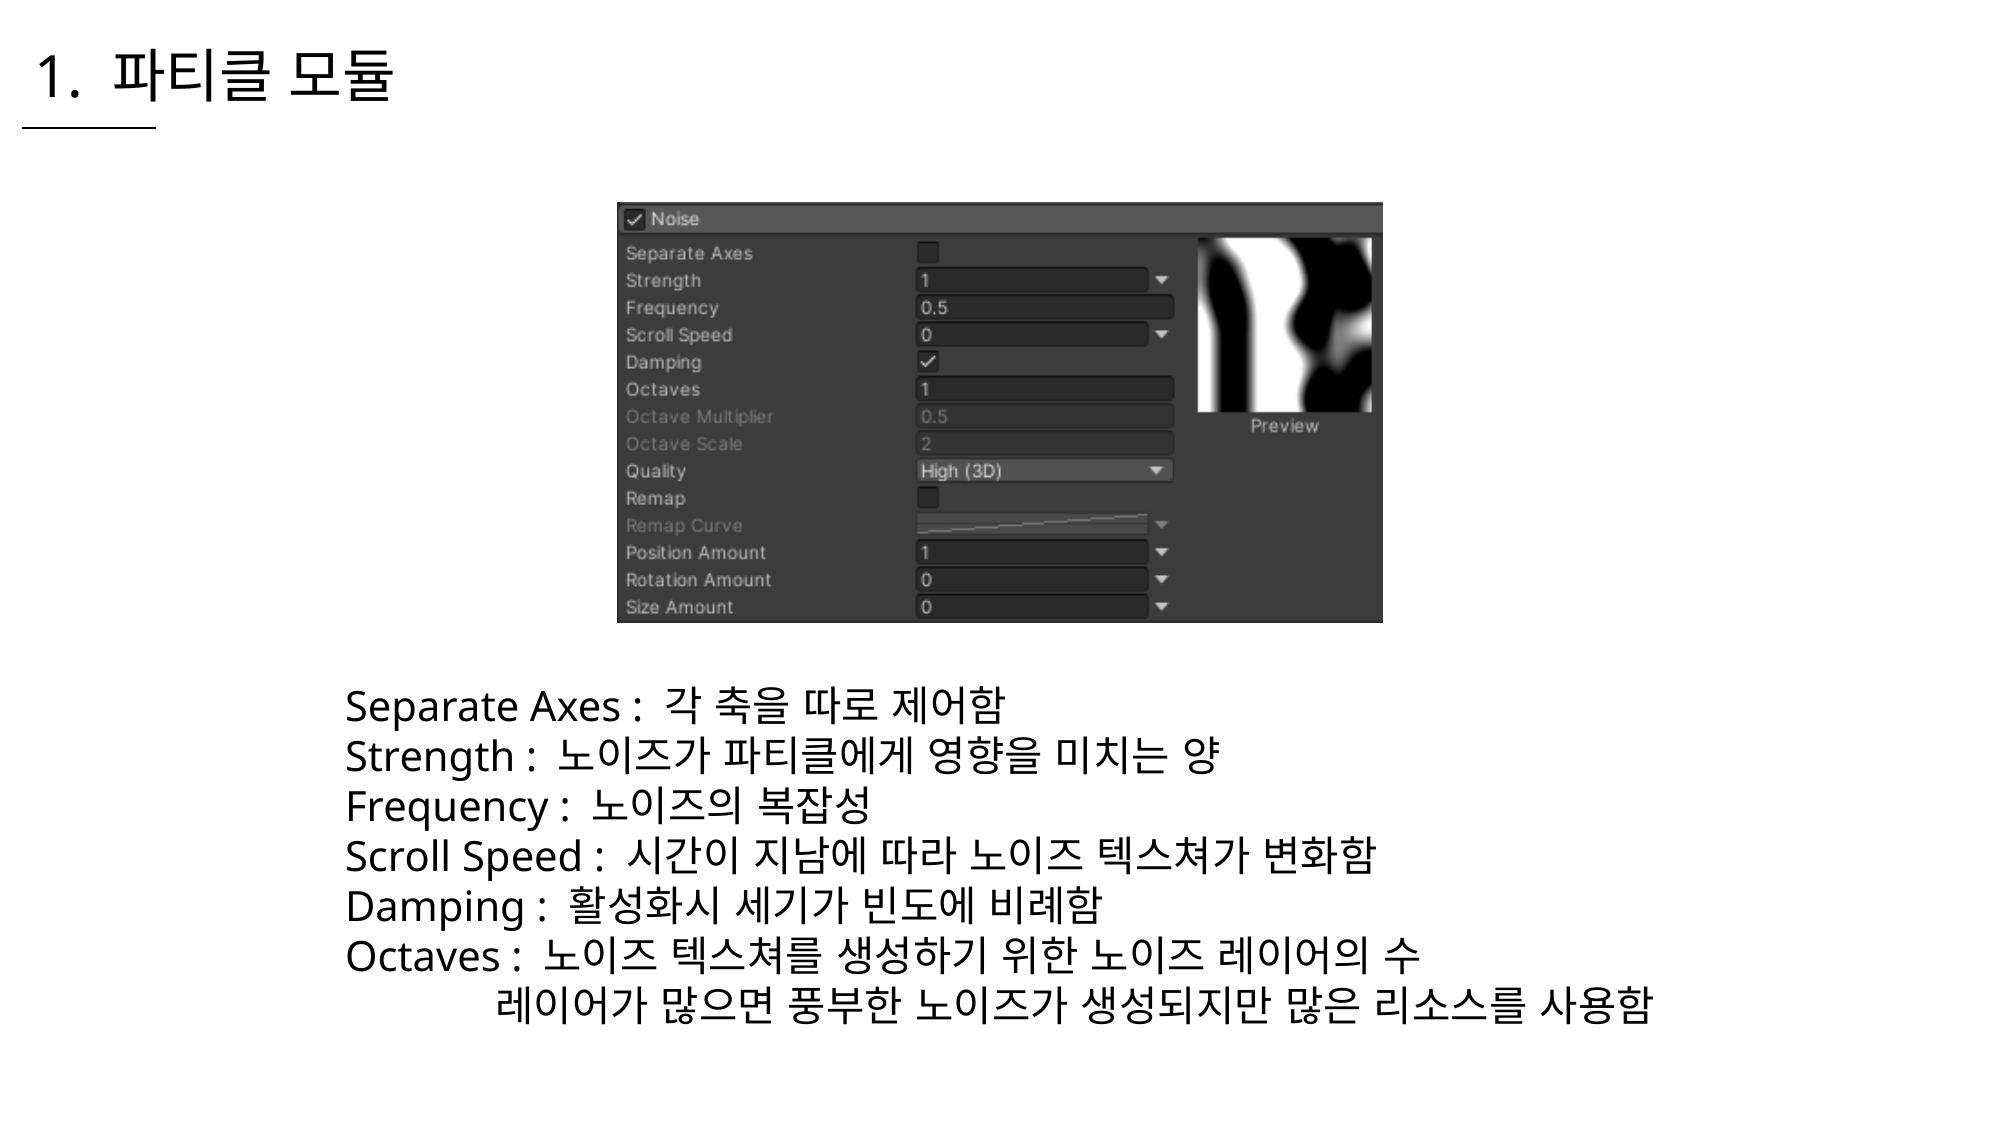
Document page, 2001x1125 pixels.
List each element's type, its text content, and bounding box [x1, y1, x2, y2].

text_box Separate Axes : 각 축을 따로 제어함 Strength : 노이즈가 파티클에게 영향을 미치는 양 Frequency : 노이즈의 복잡성 Scroll Speed : 시간이 지남에 따라 노이즈 텍스쳐가 변화함 Damping : 활성화시 세기가 빈도에 비례함 Octaves : 노이즈 텍스쳐를 생성하기 위한 노이즈 레이어의 수 레이어가 많으면 풍부한 노이즈가 생성되지만 많은 리소스를 사용함 [330, 672, 1670, 1037]
picture [617, 202, 1383, 623]
text_box 1. 파티클 모듈 [19, 31, 411, 117]
